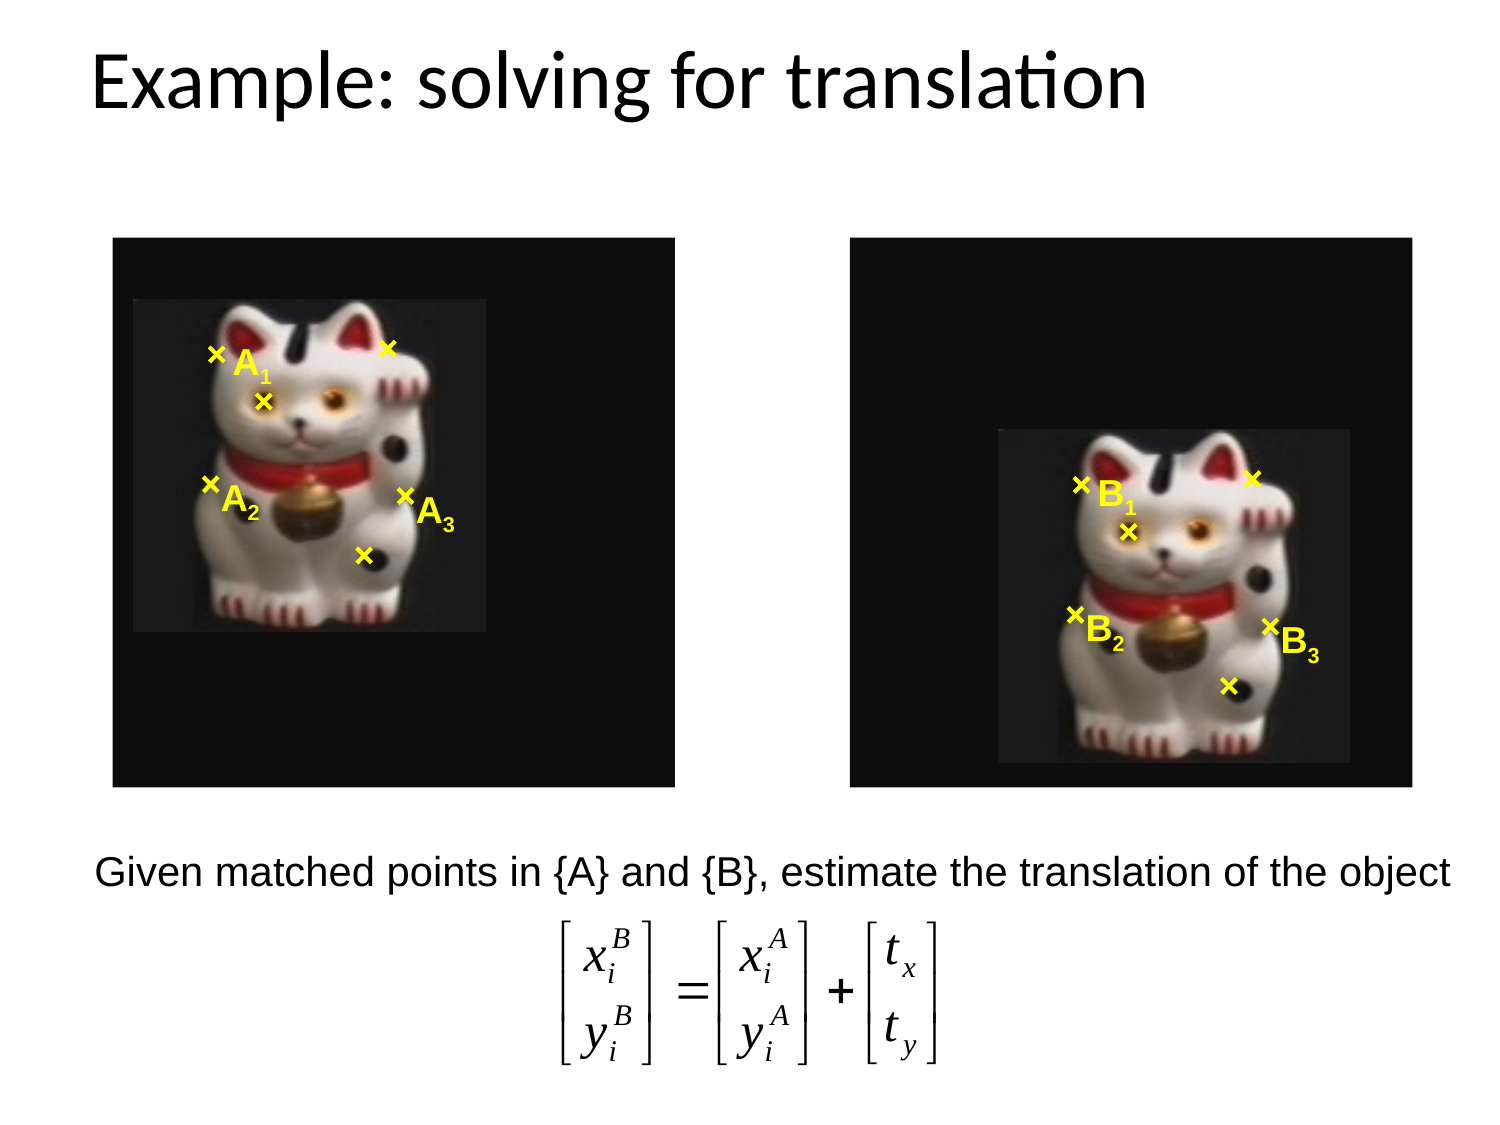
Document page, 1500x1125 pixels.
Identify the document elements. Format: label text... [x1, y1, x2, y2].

text_box [848, 235, 1415, 790]
text_box [110, 235, 677, 790]
text_box Given matched points in {A} and {B}, estimate the translation of the object [79, 837, 1467, 903]
title Example: solving for translation [74, 0, 1426, 151]
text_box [204, 330, 472, 562]
picture [998, 429, 1351, 763]
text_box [549, 912, 957, 1076]
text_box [1069, 460, 1337, 693]
picture [133, 298, 486, 633]
